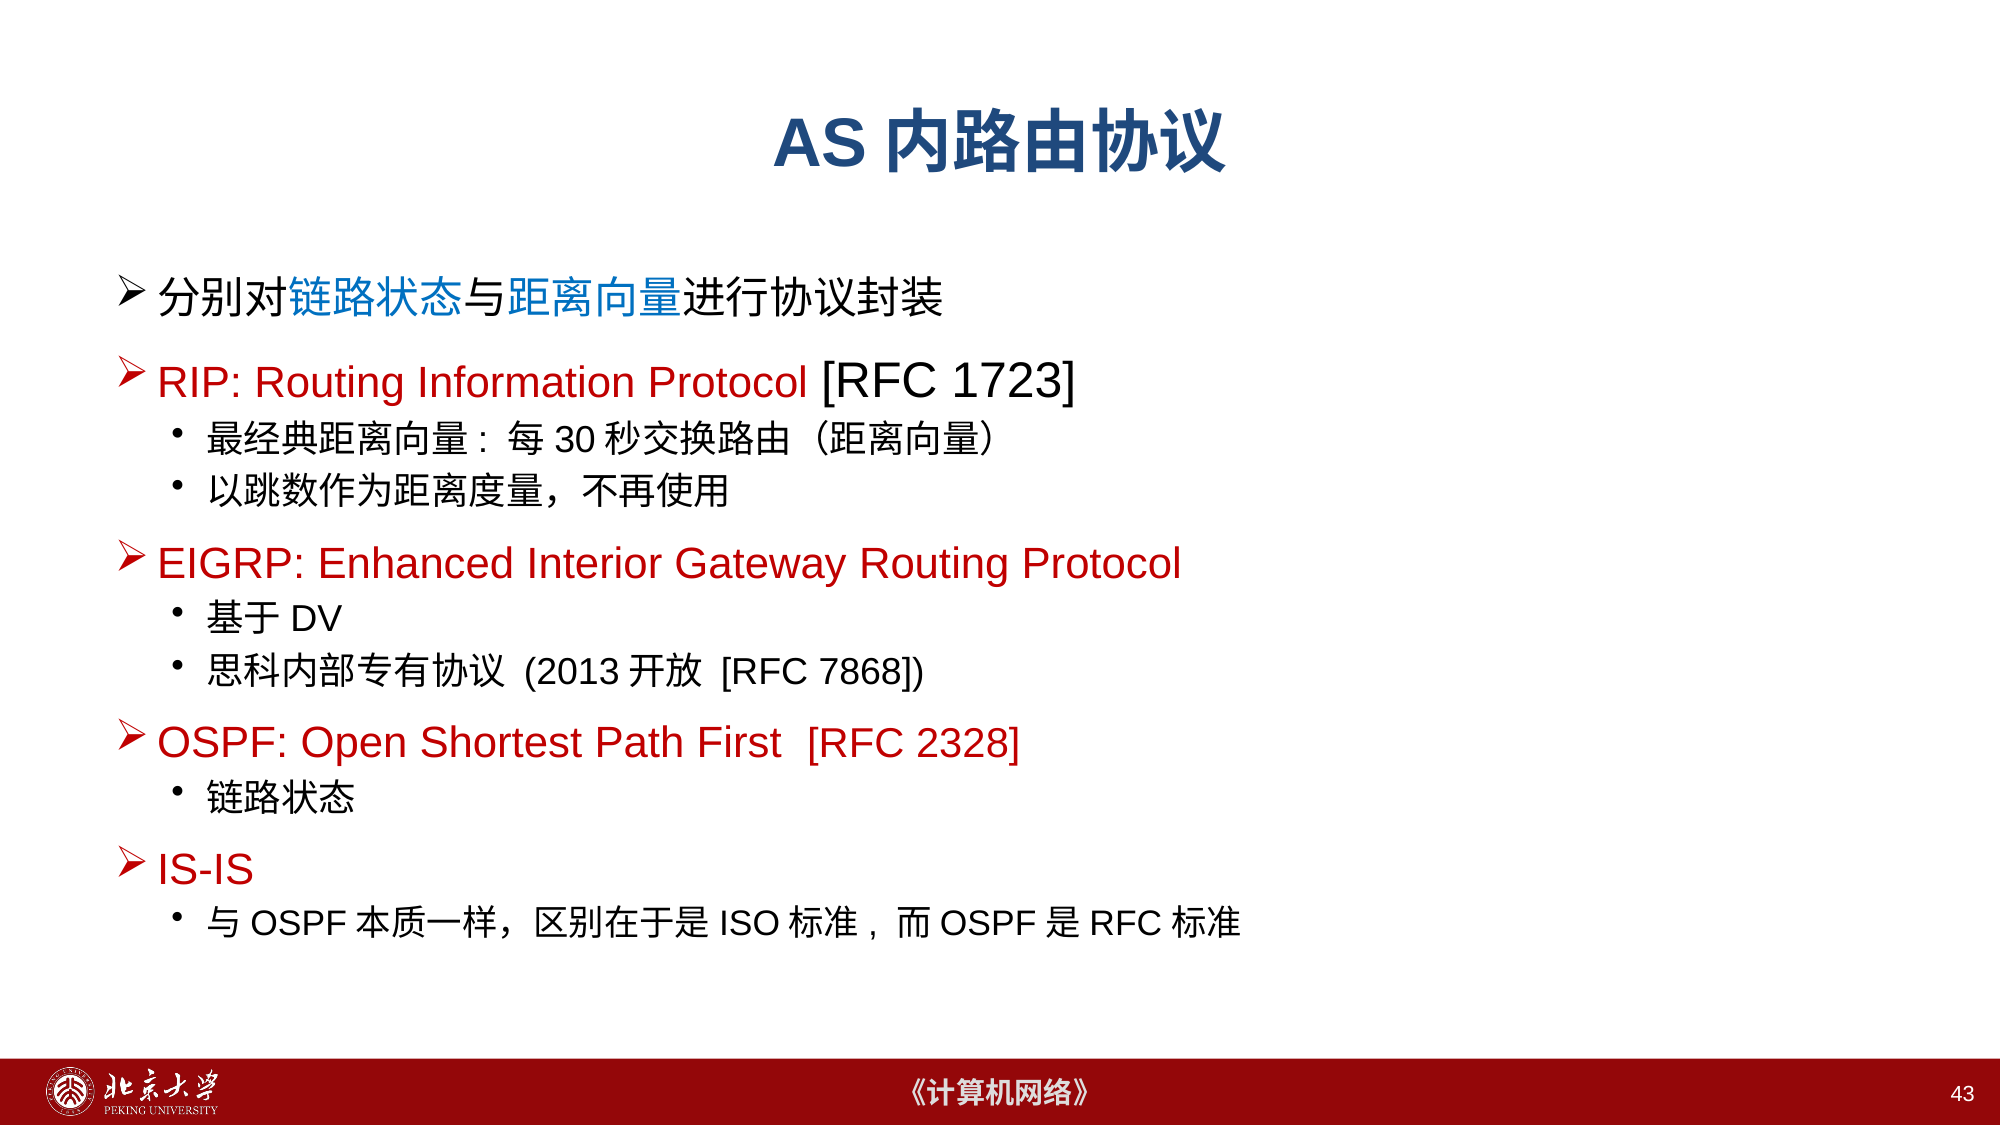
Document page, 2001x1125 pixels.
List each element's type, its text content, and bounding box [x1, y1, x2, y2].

list 分别对链路状态与距离向量进行协议封装 RIP: Routing Information Protocol [RFC 1723] 最经典距离向量: 每30秒交换路由（距离向量） 以跳数作为距离度量，不再使用 EIGRP: Enhanced Interior Gateway Routing Protocol 基于DV 思科内部专有协议 (2013开放 [RFC 7868]) OSPF: Open Shortest Path First [RFC 2328] 链路状态 IS-IS 与OSPF本质一样，区别在于是ISO标准, 而OSPF是RFC标准 [99, 262, 1900, 1005]
picture [46, 1067, 218, 1116]
slide_number 43 [1522, 1072, 1990, 1125]
title AS内路由协议 [99, 45, 1900, 233]
